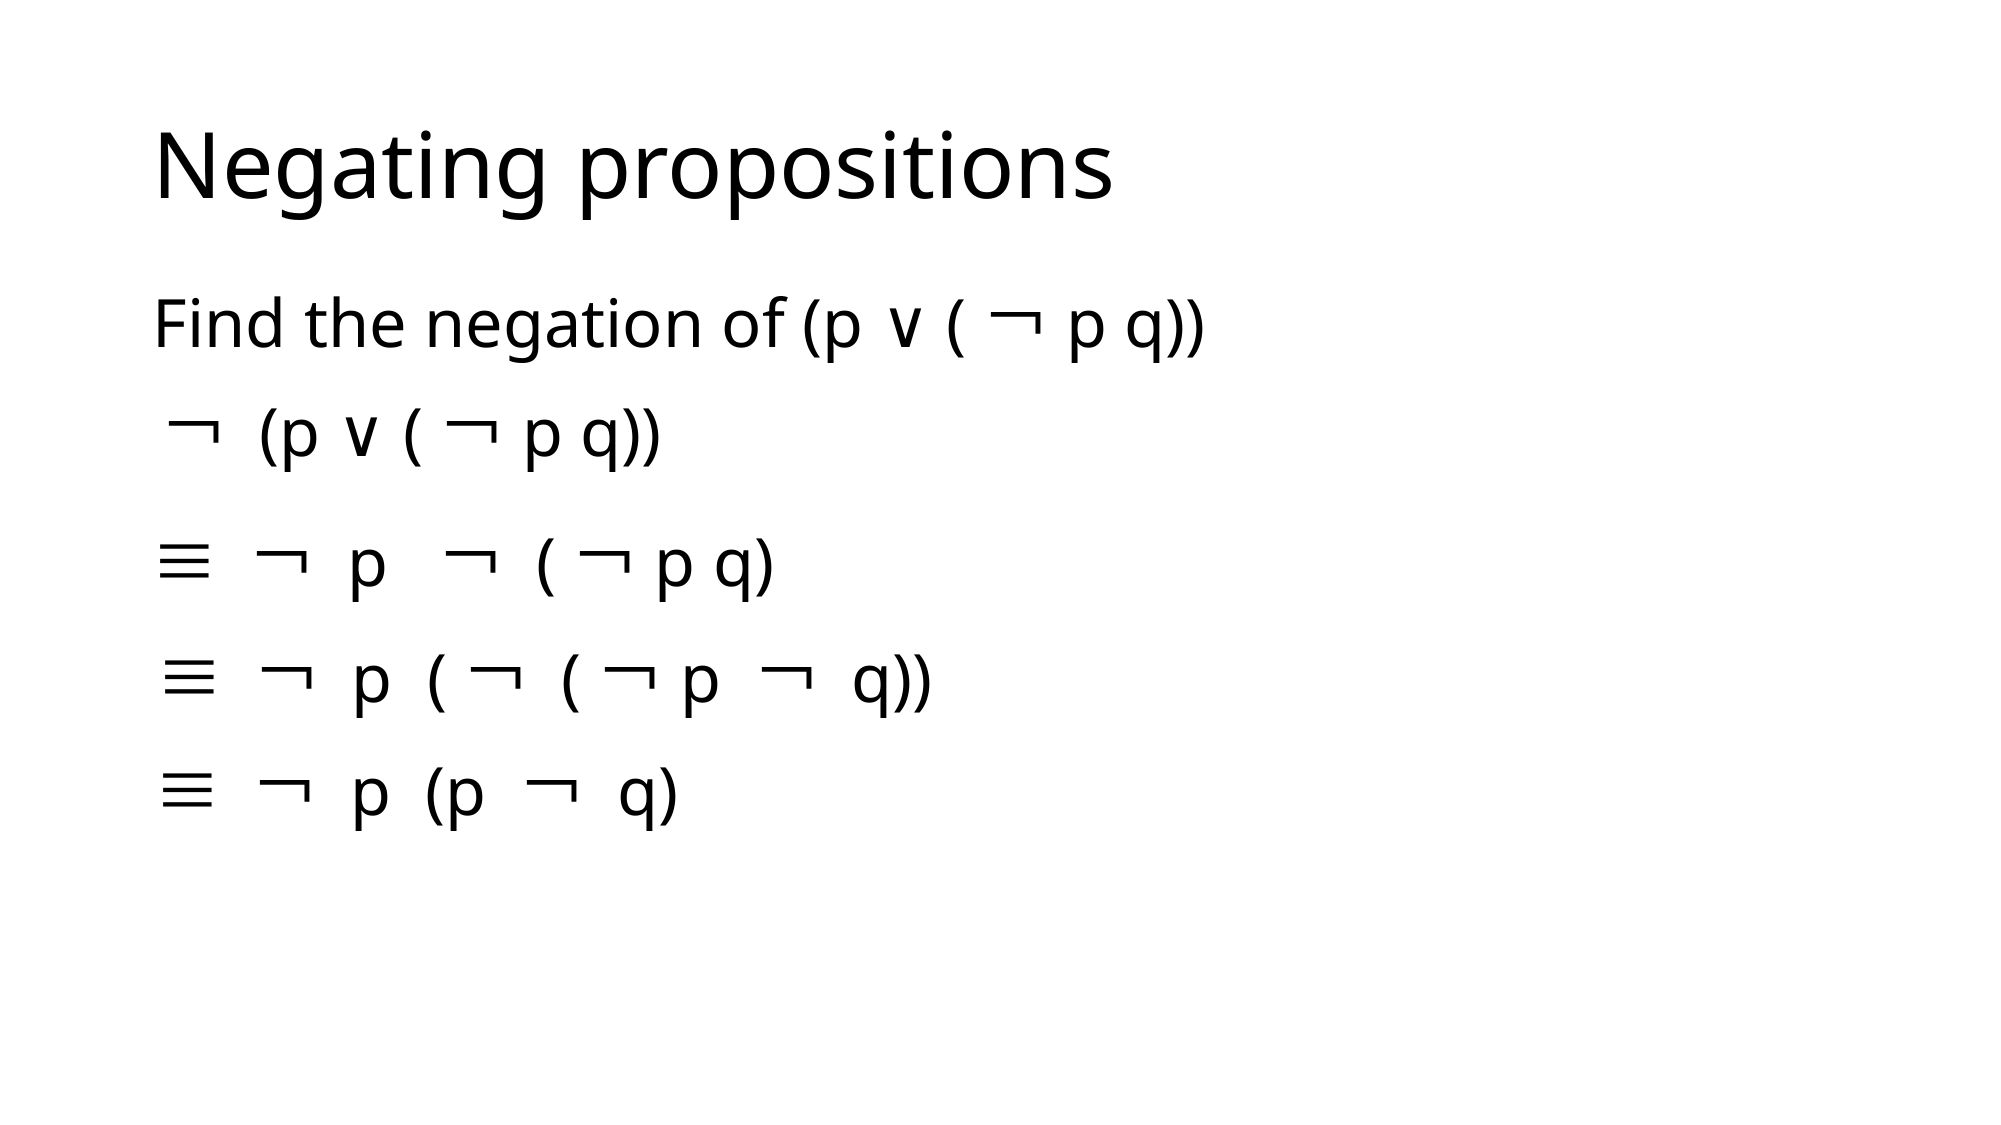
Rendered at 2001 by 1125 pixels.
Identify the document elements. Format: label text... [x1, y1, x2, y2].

title Negating propositions [137, 59, 1863, 278]
